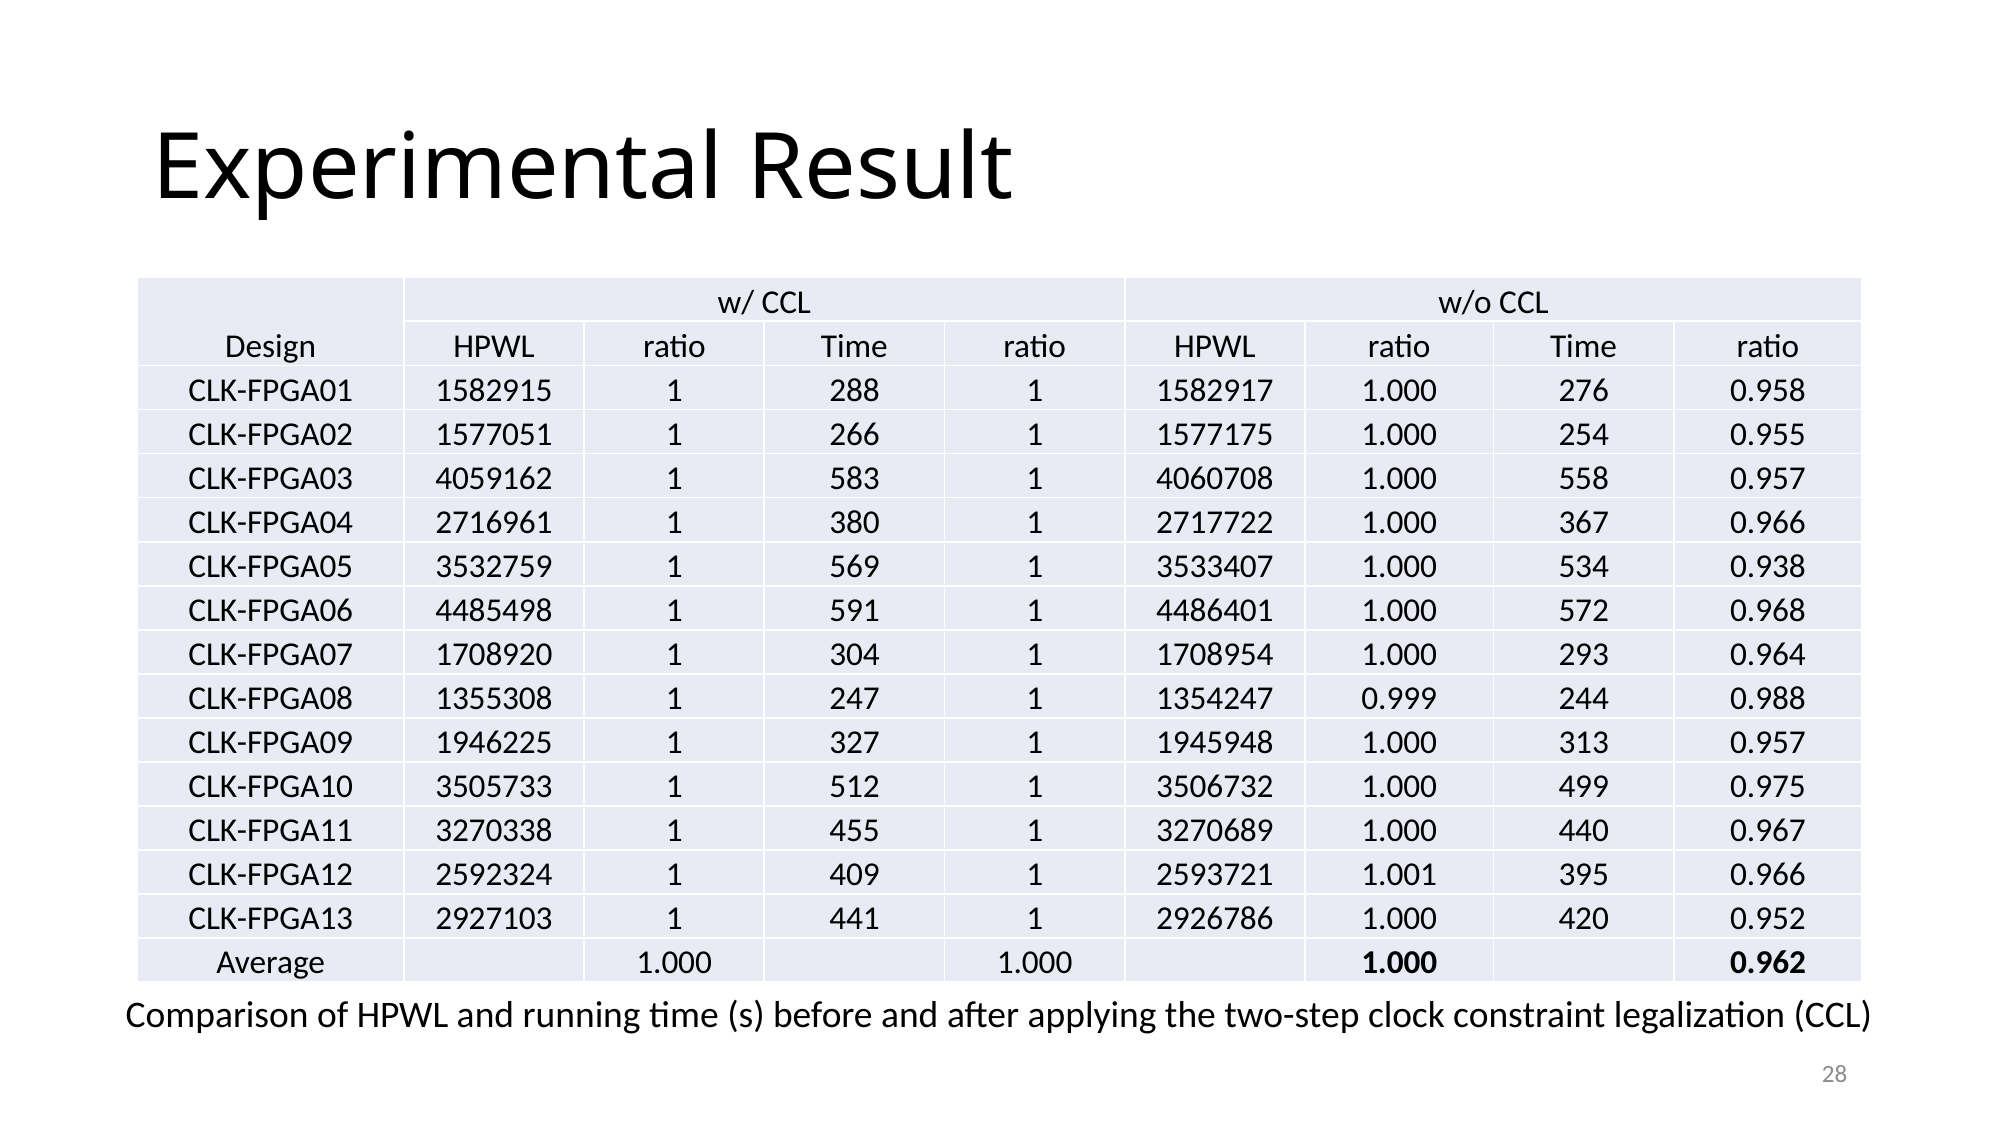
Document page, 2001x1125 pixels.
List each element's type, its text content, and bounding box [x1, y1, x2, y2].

table_cell 1.000 [1306, 719, 1493, 761]
table_cell 0.966 [1675, 851, 1861, 893]
table_cell 0.968 [1675, 587, 1861, 629]
table_cell 1582917 [1126, 366, 1304, 409]
table_cell 0.938 [1675, 543, 1861, 585]
table_cell 1577051 [405, 410, 583, 453]
table_cell 1 [585, 543, 763, 585]
table_cell 1 [945, 895, 1124, 937]
table_cell 1 [945, 807, 1124, 849]
table_cell CLK-FPGA03 [138, 454, 403, 497]
table_cell 409 [765, 851, 944, 893]
table_cell 395 [1494, 851, 1673, 893]
table_cell 572 [1494, 587, 1673, 629]
table_cell 1 [945, 543, 1124, 585]
table_cell 583 [765, 454, 944, 497]
table_cell CLK-FPGA05 [138, 543, 403, 585]
table_cell [405, 939, 583, 981]
table_cell 1 [585, 498, 763, 541]
table_cell 534 [1494, 543, 1673, 585]
table_cell 304 [765, 631, 944, 673]
table_cell 3532759 [405, 543, 583, 585]
table_cell 569 [765, 543, 944, 585]
table_cell 2716961 [405, 498, 583, 541]
table_cell CLK-FPGA06 [138, 587, 403, 629]
table_cell 276 [1494, 366, 1673, 409]
table_cell 558 [1494, 454, 1673, 497]
table_cell 1708920 [405, 631, 583, 673]
table_cell ratio [945, 322, 1124, 365]
table_cell 1.000 [945, 939, 1124, 981]
table_cell Average [138, 939, 403, 981]
table_cell 3506732 [1126, 763, 1304, 805]
table_cell 2593721 [1126, 851, 1304, 893]
table_cell 1 [585, 851, 763, 893]
table_cell 293 [1494, 631, 1673, 673]
table_cell 1.001 [1306, 851, 1493, 893]
table_cell 1 [945, 675, 1124, 717]
table_cell 591 [765, 587, 944, 629]
table_cell 2592324 [405, 851, 583, 893]
table_cell 1 [945, 719, 1124, 761]
table_cell 1 [585, 631, 763, 673]
table_cell 1 [585, 807, 763, 849]
table_cell CLK-FPGA09 [138, 719, 403, 761]
table_cell [1126, 939, 1304, 981]
table_cell 4059162 [405, 454, 583, 497]
table_cell 3270689 [1126, 807, 1304, 849]
table_cell CLK-FPGA10 [138, 763, 403, 805]
table_cell 1.000 [585, 939, 763, 981]
table_cell CLK-FPGA12 [138, 851, 403, 893]
text_box Comparison of HPWL and running time (s) before and after applying the two-step clock constraint legalization (CCL) [110, 982, 1889, 1043]
table_cell HPWL [1126, 322, 1304, 365]
table_cell 0.975 [1675, 763, 1861, 805]
table_cell 266 [765, 410, 944, 453]
table_cell 1355308 [405, 675, 583, 717]
table_cell 1.000 [1306, 366, 1493, 409]
table_cell 1946225 [405, 719, 583, 761]
table_cell 247 [765, 675, 944, 717]
table_cell 0.955 [1675, 410, 1861, 453]
table_cell 0.957 [1675, 719, 1861, 761]
table_cell HPWL [405, 322, 583, 365]
table_header Design [138, 278, 403, 365]
table_cell 512 [765, 763, 944, 805]
table_cell 1.000 [1306, 410, 1493, 453]
table_cell 2927103 [405, 895, 583, 937]
table_cell 4060708 [1126, 454, 1304, 497]
table_cell [765, 939, 944, 981]
table_cell 3533407 [1126, 543, 1304, 585]
table_cell 327 [765, 719, 944, 761]
table_cell 1 [945, 498, 1124, 541]
table_cell 499 [1494, 763, 1673, 805]
table_cell 1.000 [1306, 631, 1493, 673]
table_cell 1.000 [1306, 543, 1493, 585]
table_cell 440 [1494, 807, 1673, 849]
table_cell 244 [1494, 675, 1673, 717]
table_cell 1577175 [1126, 410, 1304, 453]
table_cell CLK-FPGA13 [138, 895, 403, 937]
table_cell 1.000 [1306, 763, 1493, 805]
table_cell 1 [585, 895, 763, 937]
table_cell 1.000 [1306, 939, 1493, 981]
table_cell ratio [585, 322, 763, 365]
table_cell 0.967 [1675, 807, 1861, 849]
slide_number 28 [1412, 1043, 1863, 1103]
table_cell 0.958 [1675, 366, 1861, 409]
table_cell 1582915 [405, 366, 583, 409]
table_cell 1 [945, 631, 1124, 673]
table_cell ratio [1675, 322, 1861, 365]
table_cell [1494, 939, 1673, 981]
table_cell 1 [585, 587, 763, 629]
table_cell CLK-FPGA04 [138, 498, 403, 541]
table_cell Time [1494, 322, 1673, 365]
table_cell 1 [585, 366, 763, 409]
table_cell 1.000 [1306, 498, 1493, 541]
table_cell 455 [765, 807, 944, 849]
table_cell 254 [1494, 410, 1673, 453]
table_cell 420 [1494, 895, 1673, 937]
table_header w/o CCL [1126, 278, 1861, 320]
table_cell 380 [765, 498, 944, 541]
table_cell 0.962 [1675, 939, 1861, 981]
table_cell 1 [945, 454, 1124, 497]
table_cell 1945948 [1126, 719, 1304, 761]
table_cell 1 [945, 587, 1124, 629]
table_cell 1.000 [1306, 807, 1493, 849]
table_cell 2717722 [1126, 498, 1304, 541]
table_cell CLK-FPGA11 [138, 807, 403, 849]
table_cell ratio [1306, 322, 1493, 365]
table_cell 0.952 [1675, 895, 1861, 937]
table_cell 1 [945, 851, 1124, 893]
table_cell 2926786 [1126, 895, 1304, 937]
table_cell 1 [585, 410, 763, 453]
table_cell 1.000 [1306, 895, 1493, 937]
table_cell 4486401 [1126, 587, 1304, 629]
table_header w/ CCL [405, 278, 1124, 320]
table_cell 441 [765, 895, 944, 937]
table_cell 1 [585, 719, 763, 761]
table_cell 0.988 [1675, 675, 1861, 717]
table_cell 1 [585, 763, 763, 805]
table_cell CLK-FPGA02 [138, 410, 403, 453]
table_cell 0.999 [1306, 675, 1493, 717]
table_cell 4485498 [405, 587, 583, 629]
table_cell 313 [1494, 719, 1673, 761]
table_cell 3505733 [405, 763, 583, 805]
table_cell 3270338 [405, 807, 583, 849]
table_cell 1354247 [1126, 675, 1304, 717]
table_cell 1 [945, 366, 1124, 409]
table_cell 1.000 [1306, 454, 1493, 497]
table_cell 0.966 [1675, 498, 1861, 541]
table_cell 1708954 [1126, 631, 1304, 673]
table_cell 1.000 [1306, 587, 1493, 629]
title Experimental Result [137, 59, 1863, 276]
table_cell 1 [585, 454, 763, 497]
table_cell Time [765, 322, 944, 365]
table_cell 367 [1494, 498, 1673, 541]
table_cell 1 [945, 410, 1124, 453]
table_cell 288 [765, 366, 944, 409]
table_cell 1 [945, 763, 1124, 805]
table_cell CLK-FPGA01 [138, 366, 403, 409]
table_cell CLK-FPGA07 [138, 631, 403, 673]
table_cell 1 [585, 675, 763, 717]
table_cell 0.957 [1675, 454, 1861, 497]
table_cell CLK-FPGA08 [138, 675, 403, 717]
table_cell 0.964 [1675, 631, 1861, 673]
